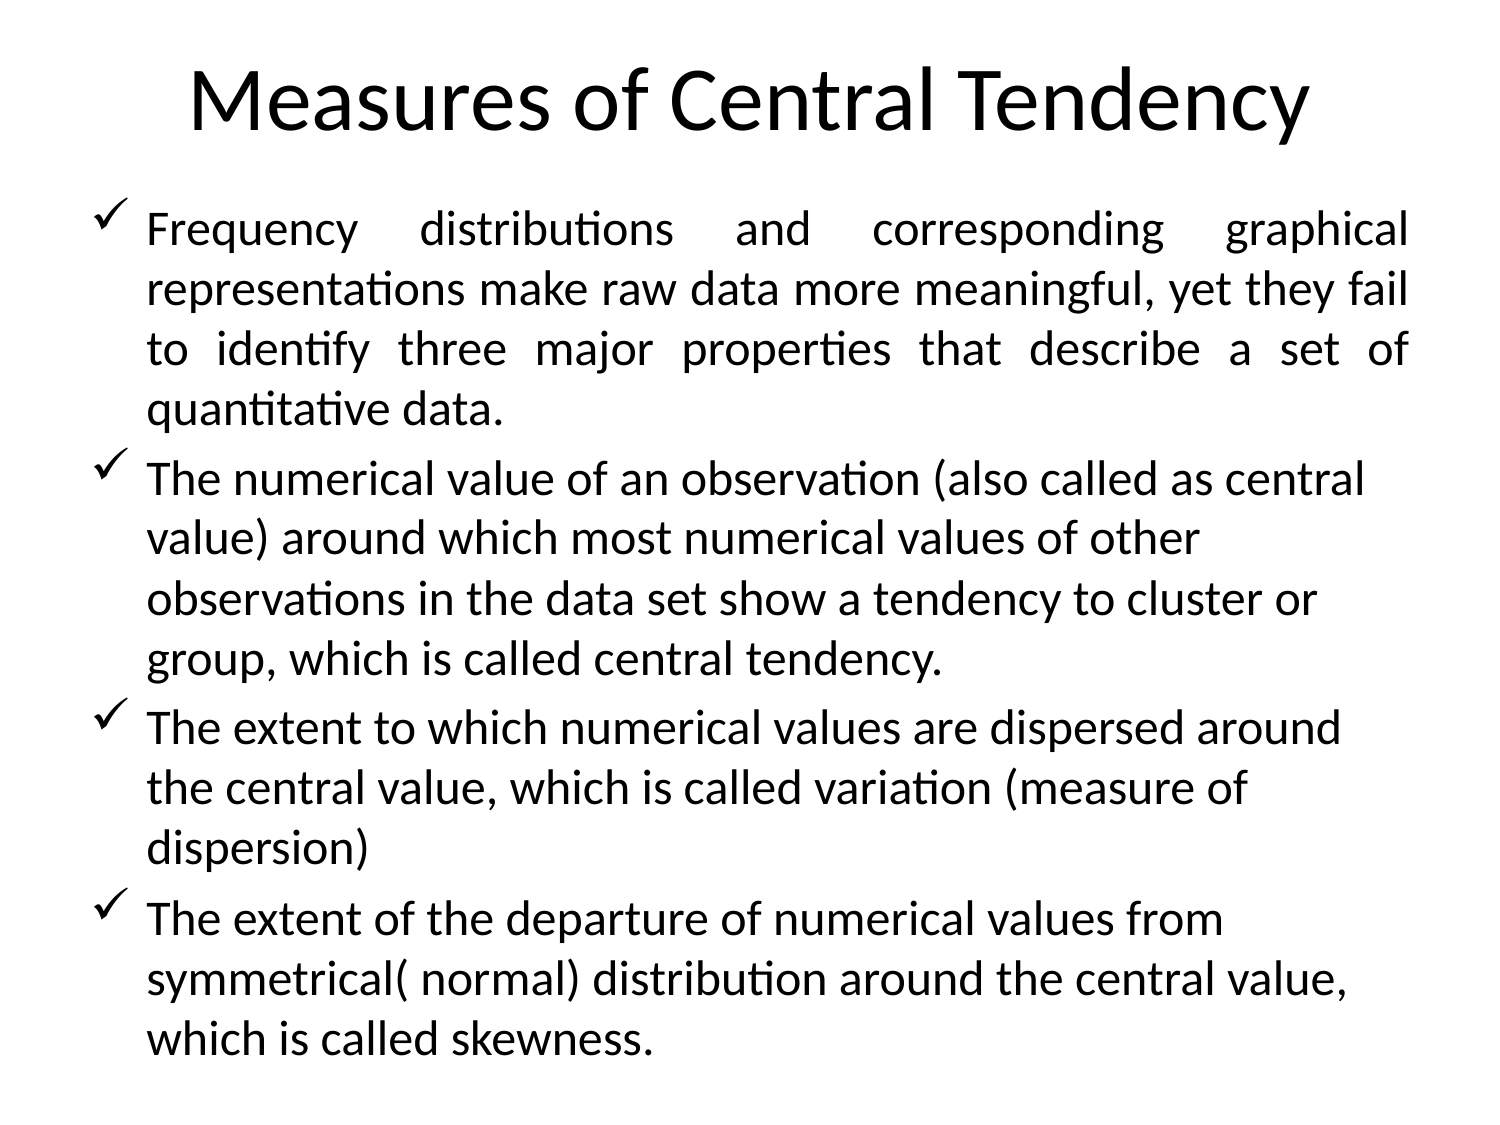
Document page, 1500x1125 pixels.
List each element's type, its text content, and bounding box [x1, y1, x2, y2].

list Frequency distributions and corresponding graphical representations make raw data more meaningful, yet they fail to identify three major properties that describe a set of quantitative data. The numerical value of an observation (also called as central value) around which most numerical values of other observations in the data set show a tendency to cluster or group, which is called central tendency. The extent to which numerical values are dispersed around the central value, which is called variation (measure of dispersion) The extent of the departure of numerical values from symmetrical( normal) distribution around the central value, which is called skewness. [75, 187, 1425, 1088]
title Measures of Central Tendency [75, 0, 1425, 187]
